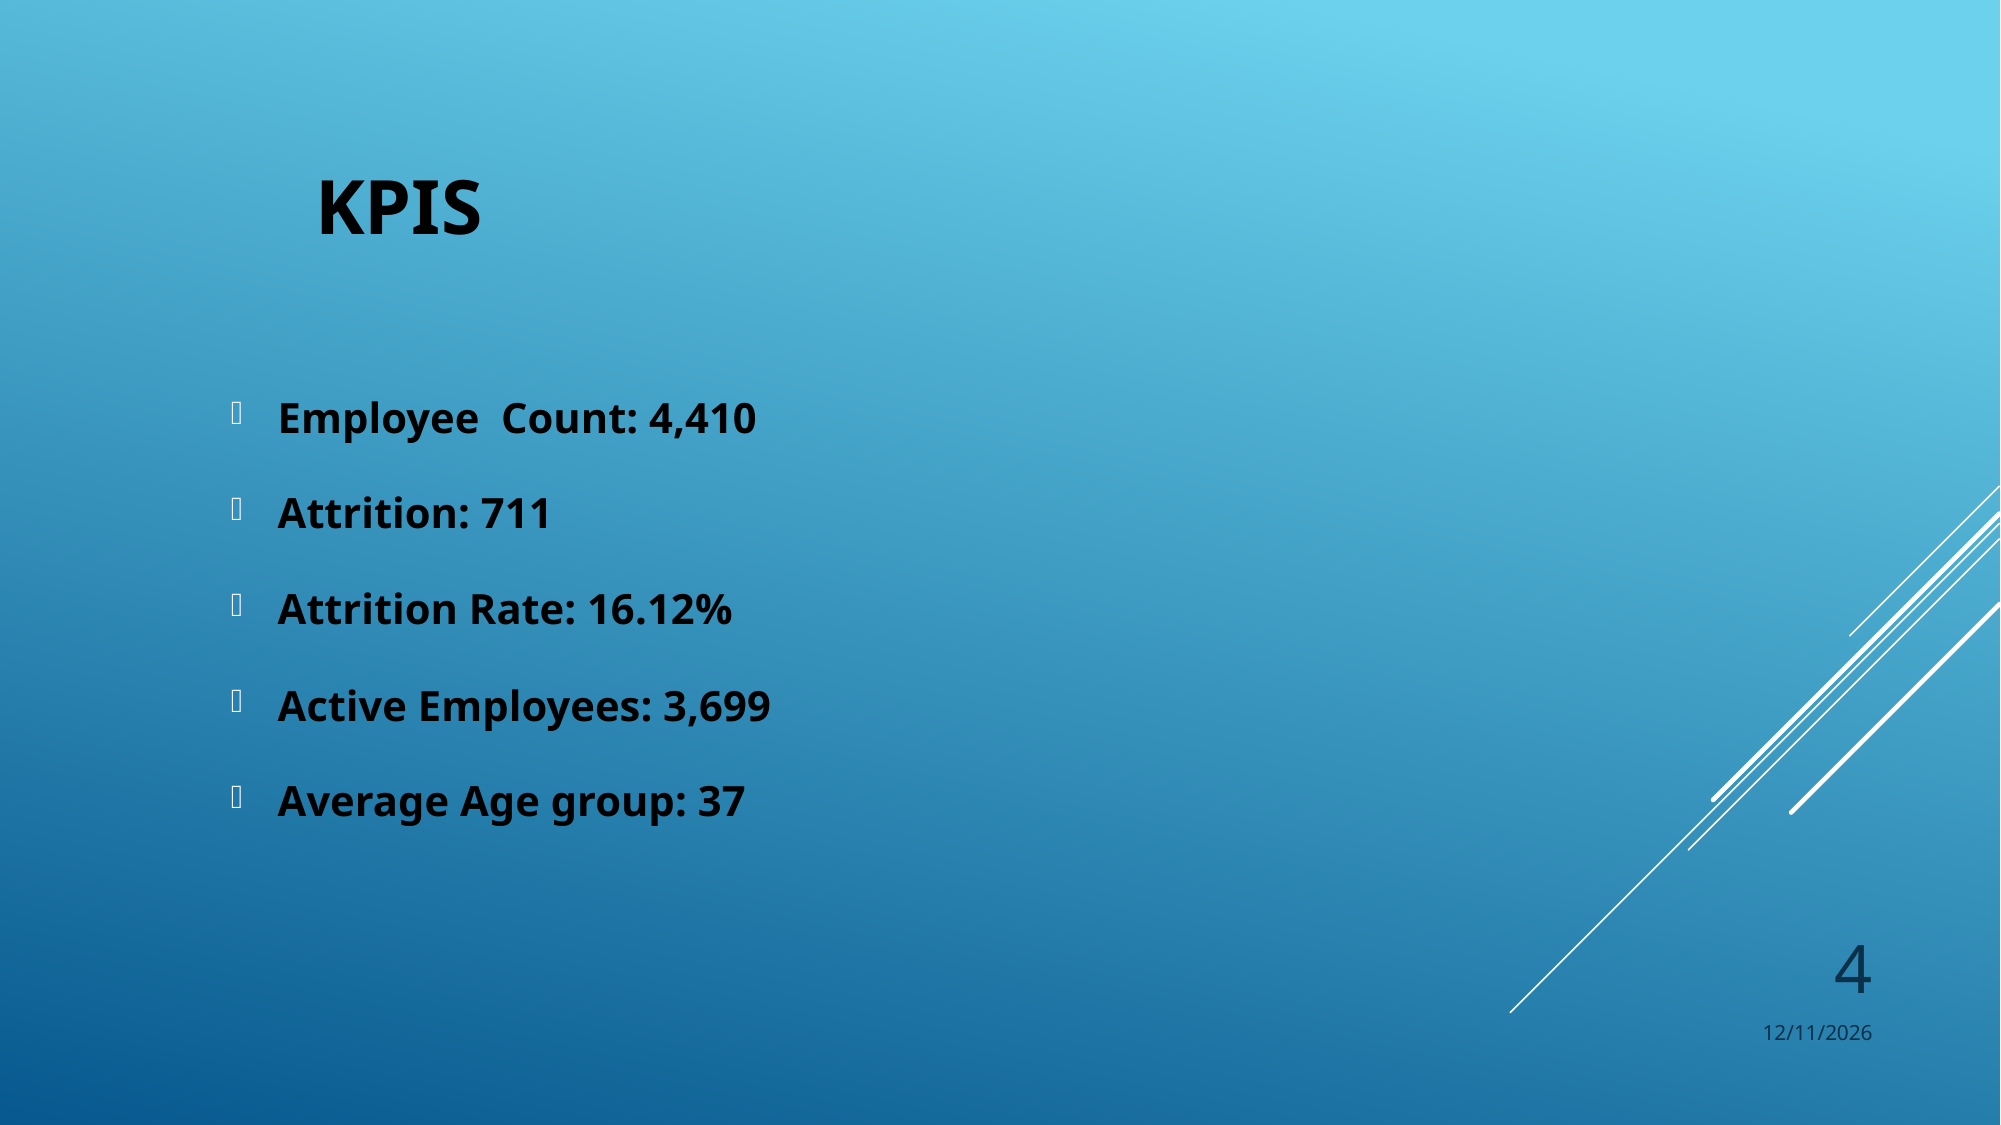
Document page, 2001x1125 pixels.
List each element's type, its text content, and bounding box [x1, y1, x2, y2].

slide_number 4 [1700, 915, 1888, 1025]
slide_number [1624, 1012, 1888, 1073]
title KPIs [300, 81, 1700, 329]
list Employee Count: 4,410 Attrition: 711 Attrition Rate: 16.12% Active Employees: 3,699 Average Age group: 37 [215, 358, 1625, 916]
